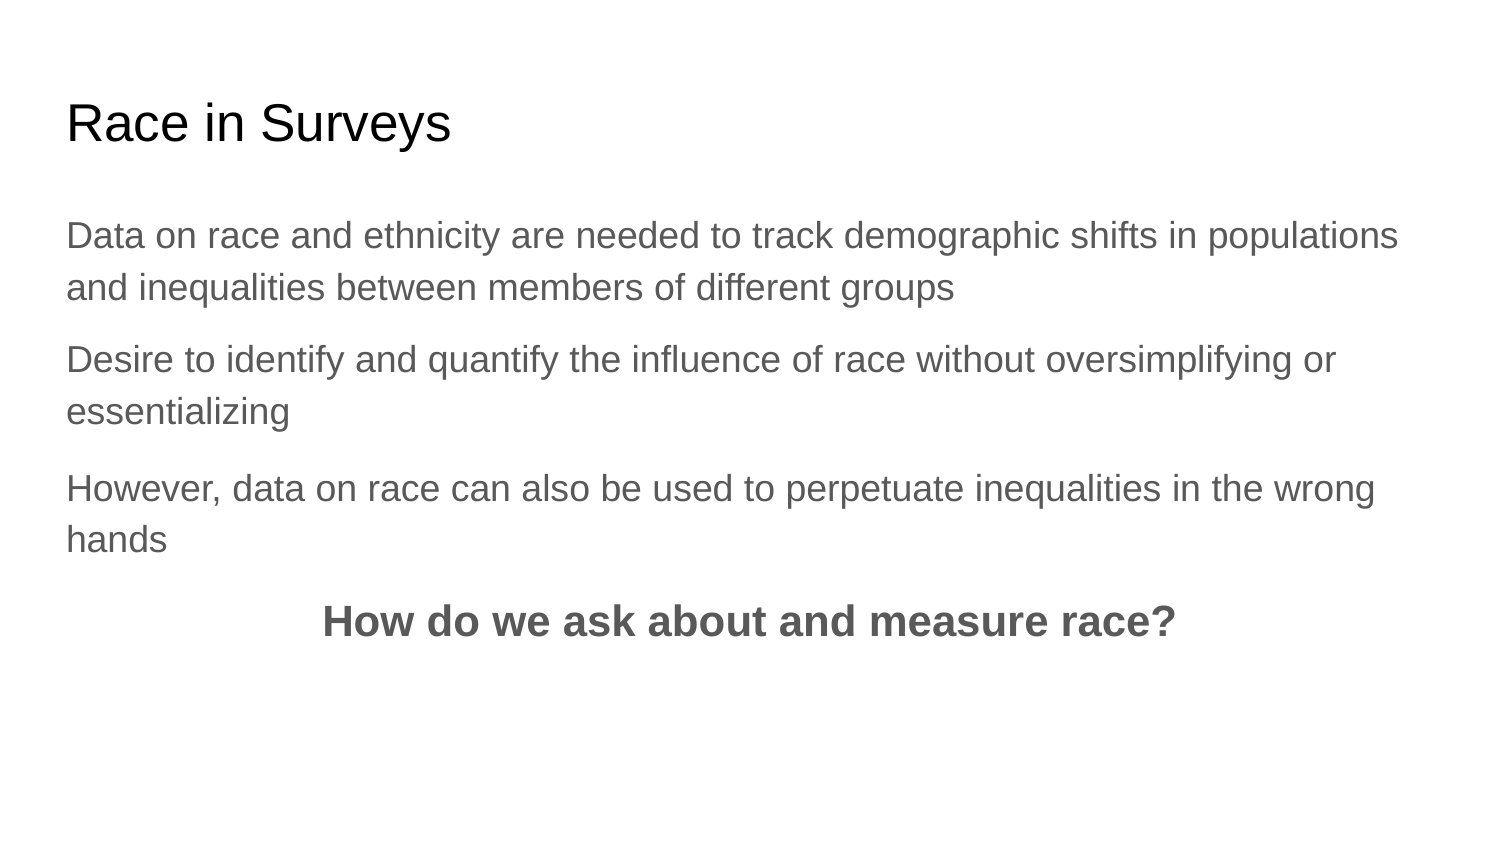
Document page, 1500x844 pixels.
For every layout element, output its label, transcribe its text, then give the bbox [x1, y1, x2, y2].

title Race in Surveys [51, 72, 1449, 167]
list Data on race and ethnicity are needed to track demographic shifts in populations and inequalities between members of different groups Desire to identify and quantify the influence of race without oversimplifying or essentializing However, data on race can also be used to perpetuate inequalities in the wrong hands How do we ask about and measure race? [51, 189, 1449, 750]
